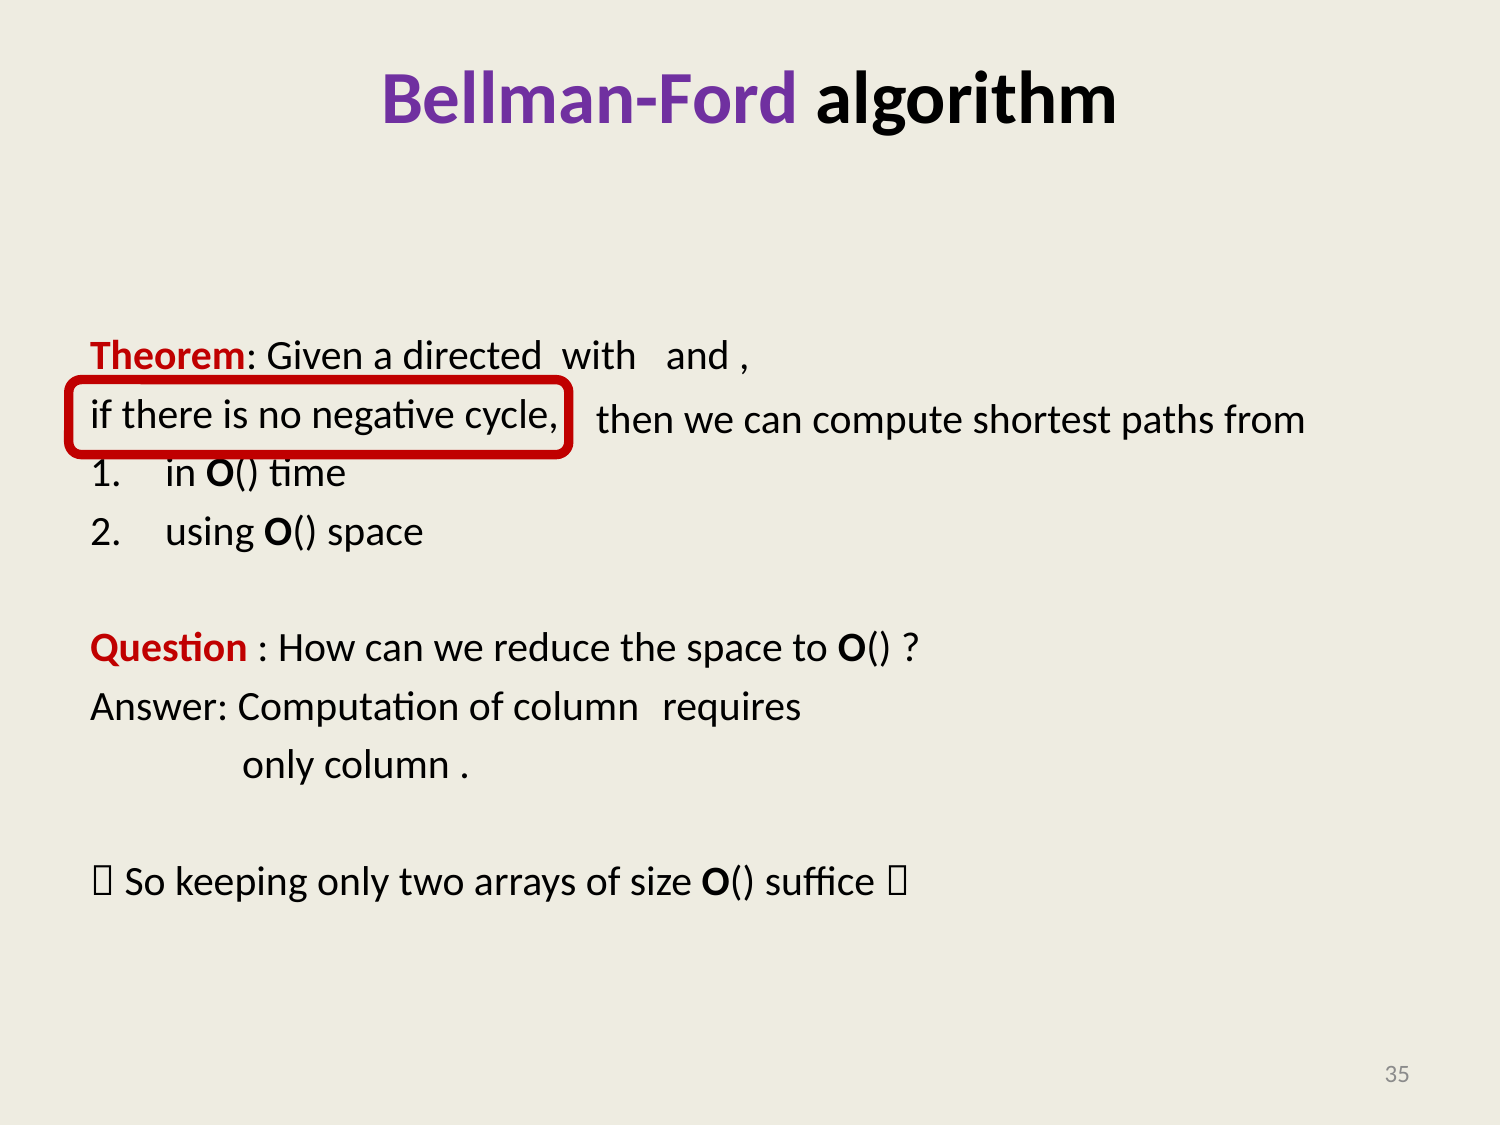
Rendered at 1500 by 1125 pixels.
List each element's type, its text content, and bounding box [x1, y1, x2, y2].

text_box [66, 377, 571, 457]
slide_number 35 [1074, 1042, 1425, 1103]
title Bellman-Ford algorithm [75, 45, 1425, 233]
